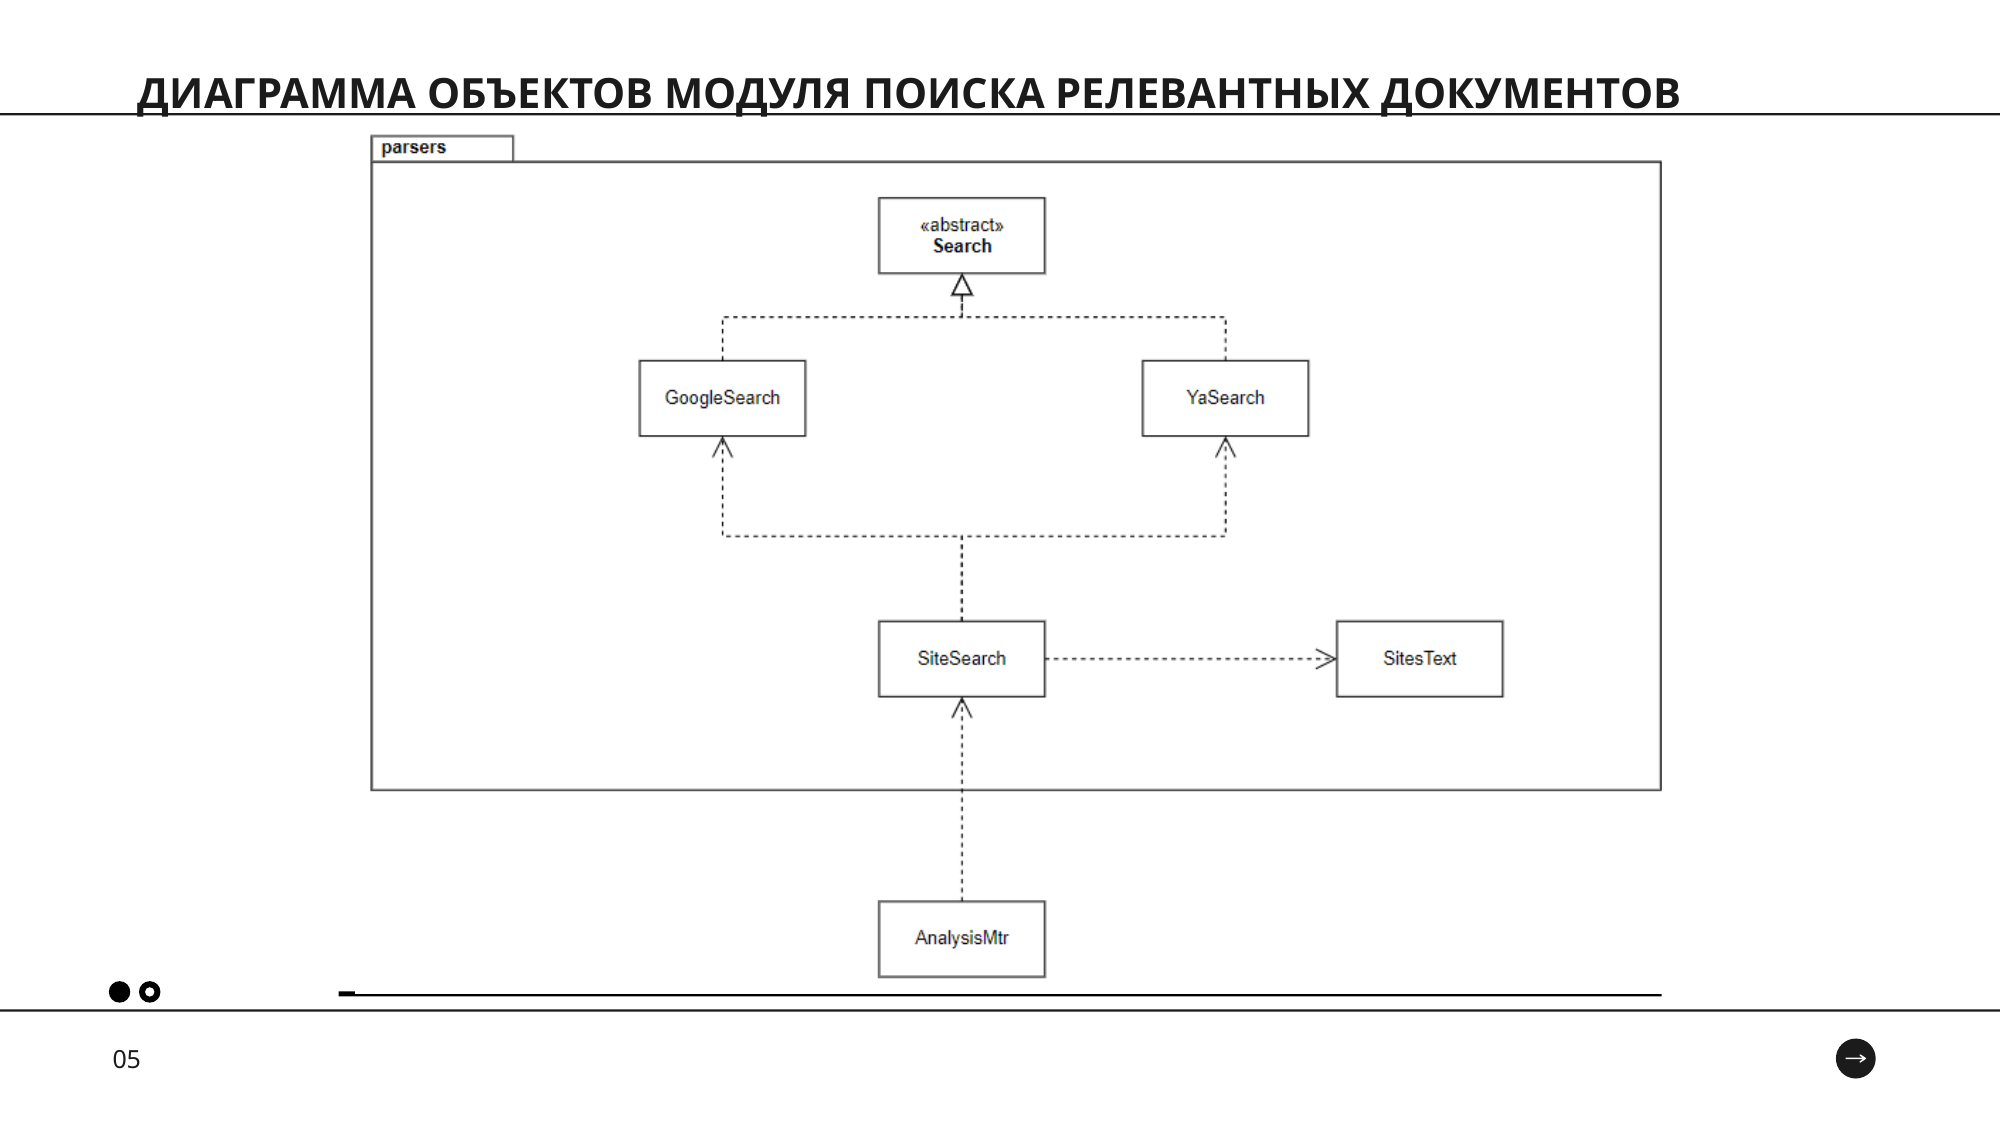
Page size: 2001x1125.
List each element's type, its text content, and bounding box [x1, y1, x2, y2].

text_box ДИАГРАММА ОБЪЕКТОВ МОДУЛЯ ПОИСКА РЕЛЕВАНТНЫХ ДОКУМЕНТОВ [137, 33, 1836, 113]
picture [355, 125, 1679, 994]
text_box 05 [112, 1043, 214, 1074]
text_box [338, 991, 1662, 997]
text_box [1835, 1038, 1876, 1079]
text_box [108, 980, 161, 1003]
